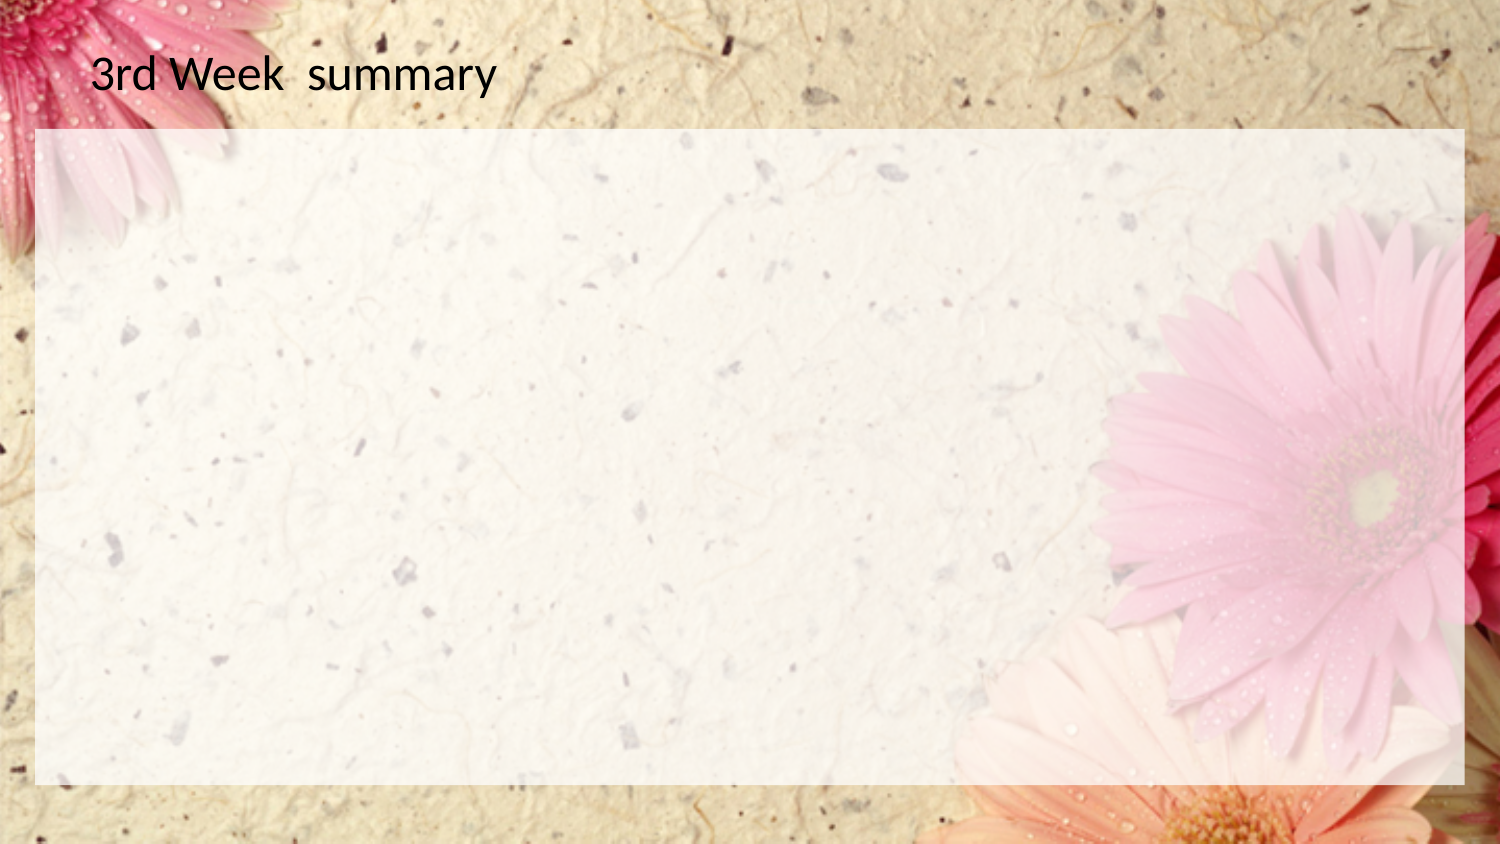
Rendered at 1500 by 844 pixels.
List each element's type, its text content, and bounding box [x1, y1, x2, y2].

title 3rd Week summary [74, 0, 1426, 141]
picture [0, 0, 1500, 844]
